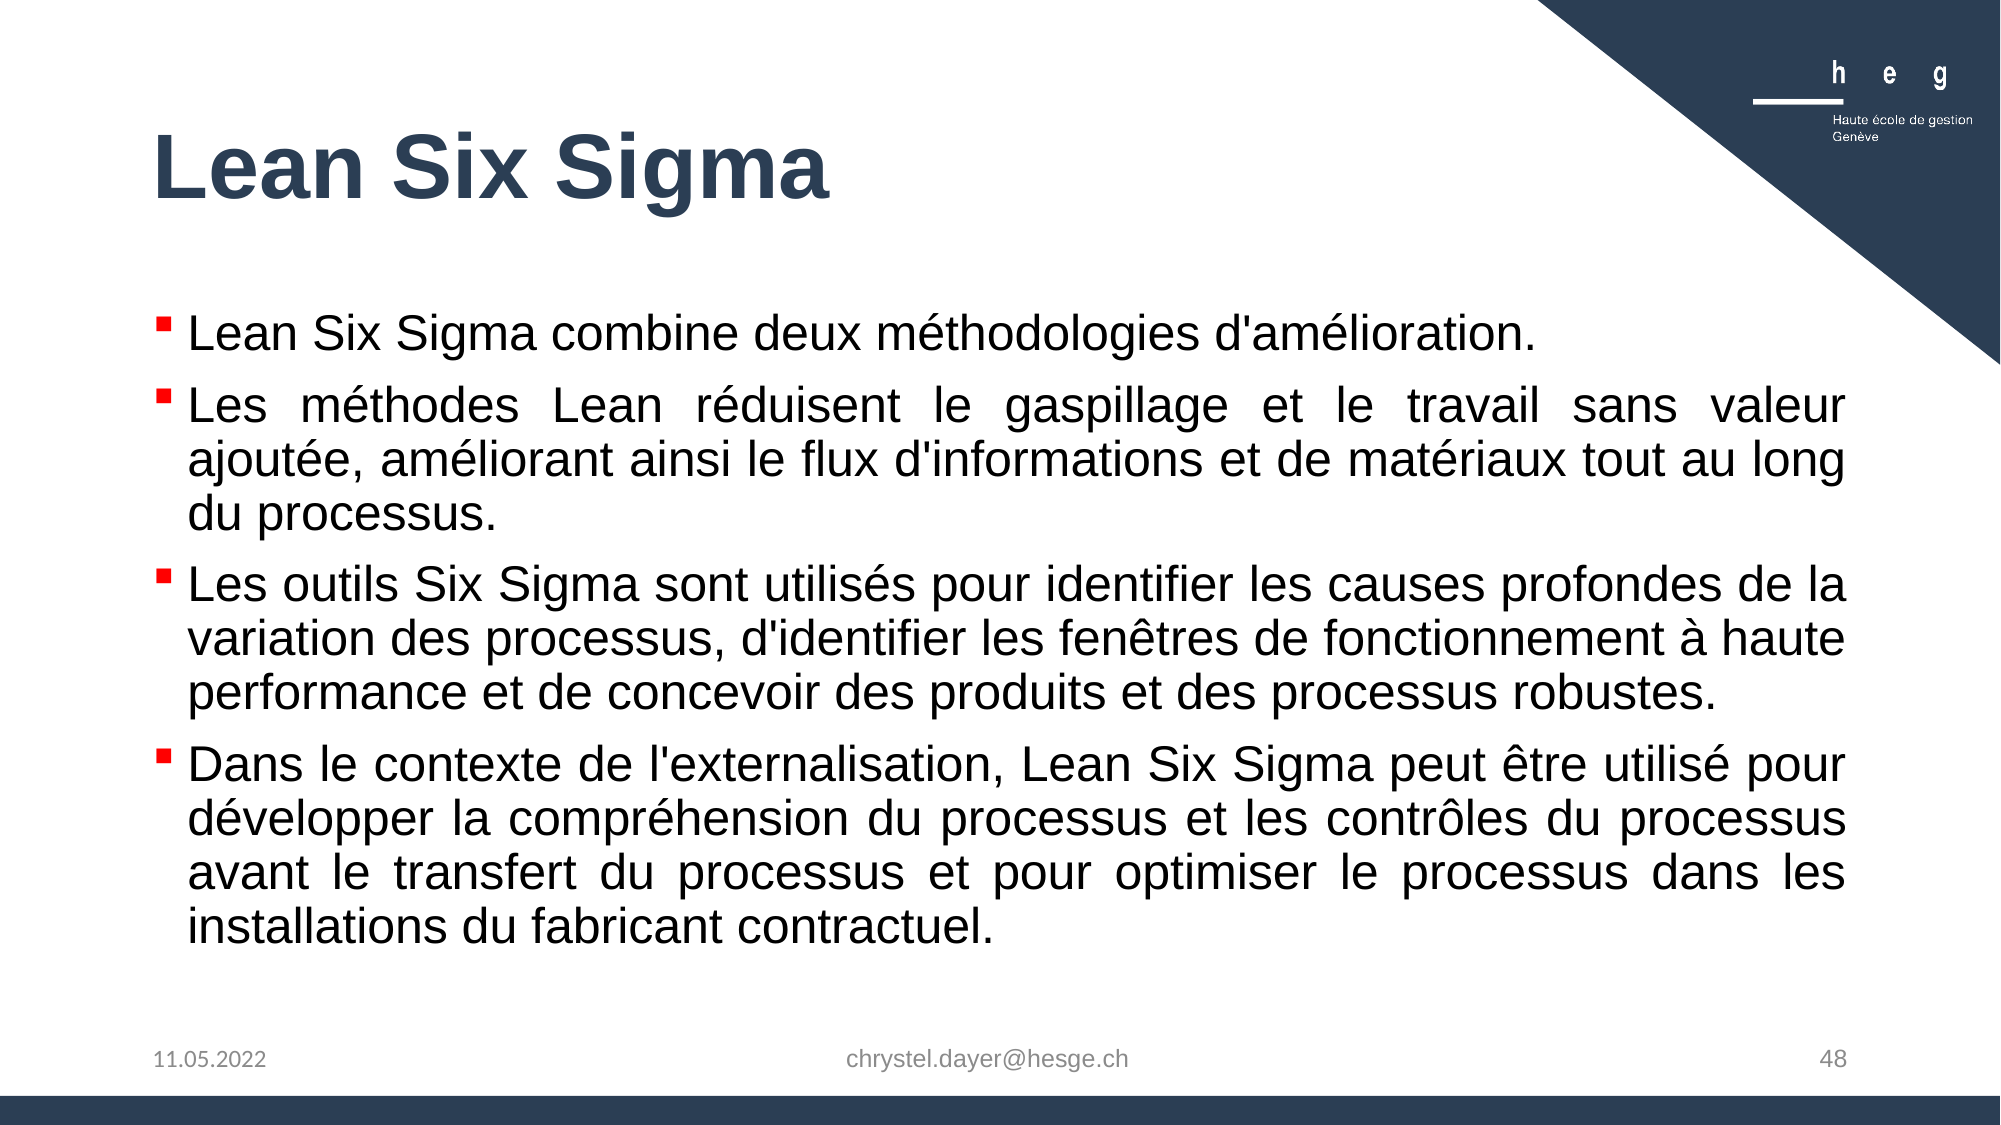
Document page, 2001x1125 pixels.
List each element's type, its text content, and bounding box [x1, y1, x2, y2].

picture [1753, 60, 1972, 141]
list Lean Six Sigma combine deux méthodologies d'amélioration. Les méthodes Lean réduisent le gaspillage et le travail sans valeur ajoutée, améliorant ainsi le flux d'informations et de matériaux tout au long du processus. Les outils Six Sigma sont utilisés pour identifier les causes profondes de la variation des processus, d'identifier les fenêtres de fonctionnement à haute performance et de concevoir des produits et des processus robustes. Dans le contexte de l'externalisation, Lean Six Sigma peut être utilisé pour développer la compréhension du processus et les contrôles du processus avant le transfert du processus et pour optimiser le processus dans les installations du fabricant contractuel. [137, 299, 1863, 977]
title Lean Six Sigma [137, 59, 1600, 278]
footer chrystel.dayer@hesge.ch [650, 1027, 1326, 1088]
slide_number 48 [1412, 1027, 1863, 1088]
